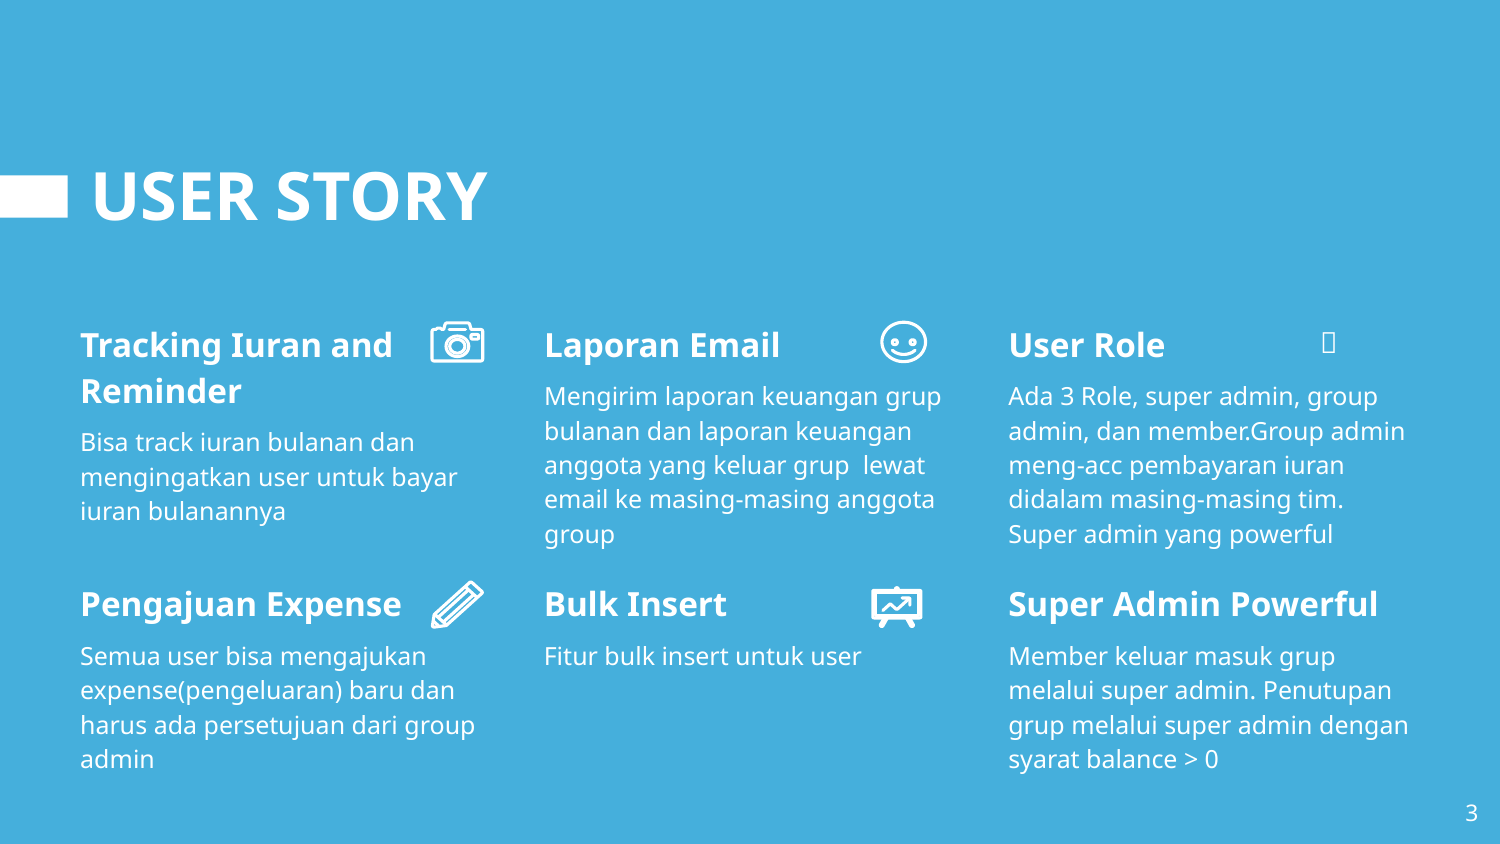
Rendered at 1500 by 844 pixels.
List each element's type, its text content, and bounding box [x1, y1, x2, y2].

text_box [432, 581, 483, 628]
list Pengajuan Expense Semua user bisa mengajukan expense(pengeluaran) baru dan harus ada persetujuan dari group admin [65, 562, 507, 777]
list Bulk Insert Fitur bulk insert untuk user [528, 562, 971, 777]
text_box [881, 321, 926, 362]
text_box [872, 587, 922, 627]
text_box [431, 322, 483, 362]
list Super Admin Powerful Member keluar masuk grup melalui super admin. Penutupan grup melalui super admin dengan syarat balance > 0 [993, 562, 1435, 777]
list Laporan Email Mengirim laporan keuangan grup bulanan dan laporan keuangan anggota yang keluar grup lewat email ke masing-masing anggota group [529, 302, 971, 528]
title USER STORY [75, 73, 1425, 250]
list User Role Ada 3 Role, super admin, group admin, dan member.Group admin meng-acc pembayaran iuran didalam masing-masing tim. Super admin yang powerful [993, 302, 1435, 528]
list Tracking Iuran and Reminder Bisa track iuran bulanan dan mengingatkan user untuk bayar iuran bulanannya [65, 302, 507, 528]
text_box 👤 [1305, 316, 1435, 367]
slide_number 3 [1403, 783, 1494, 832]
